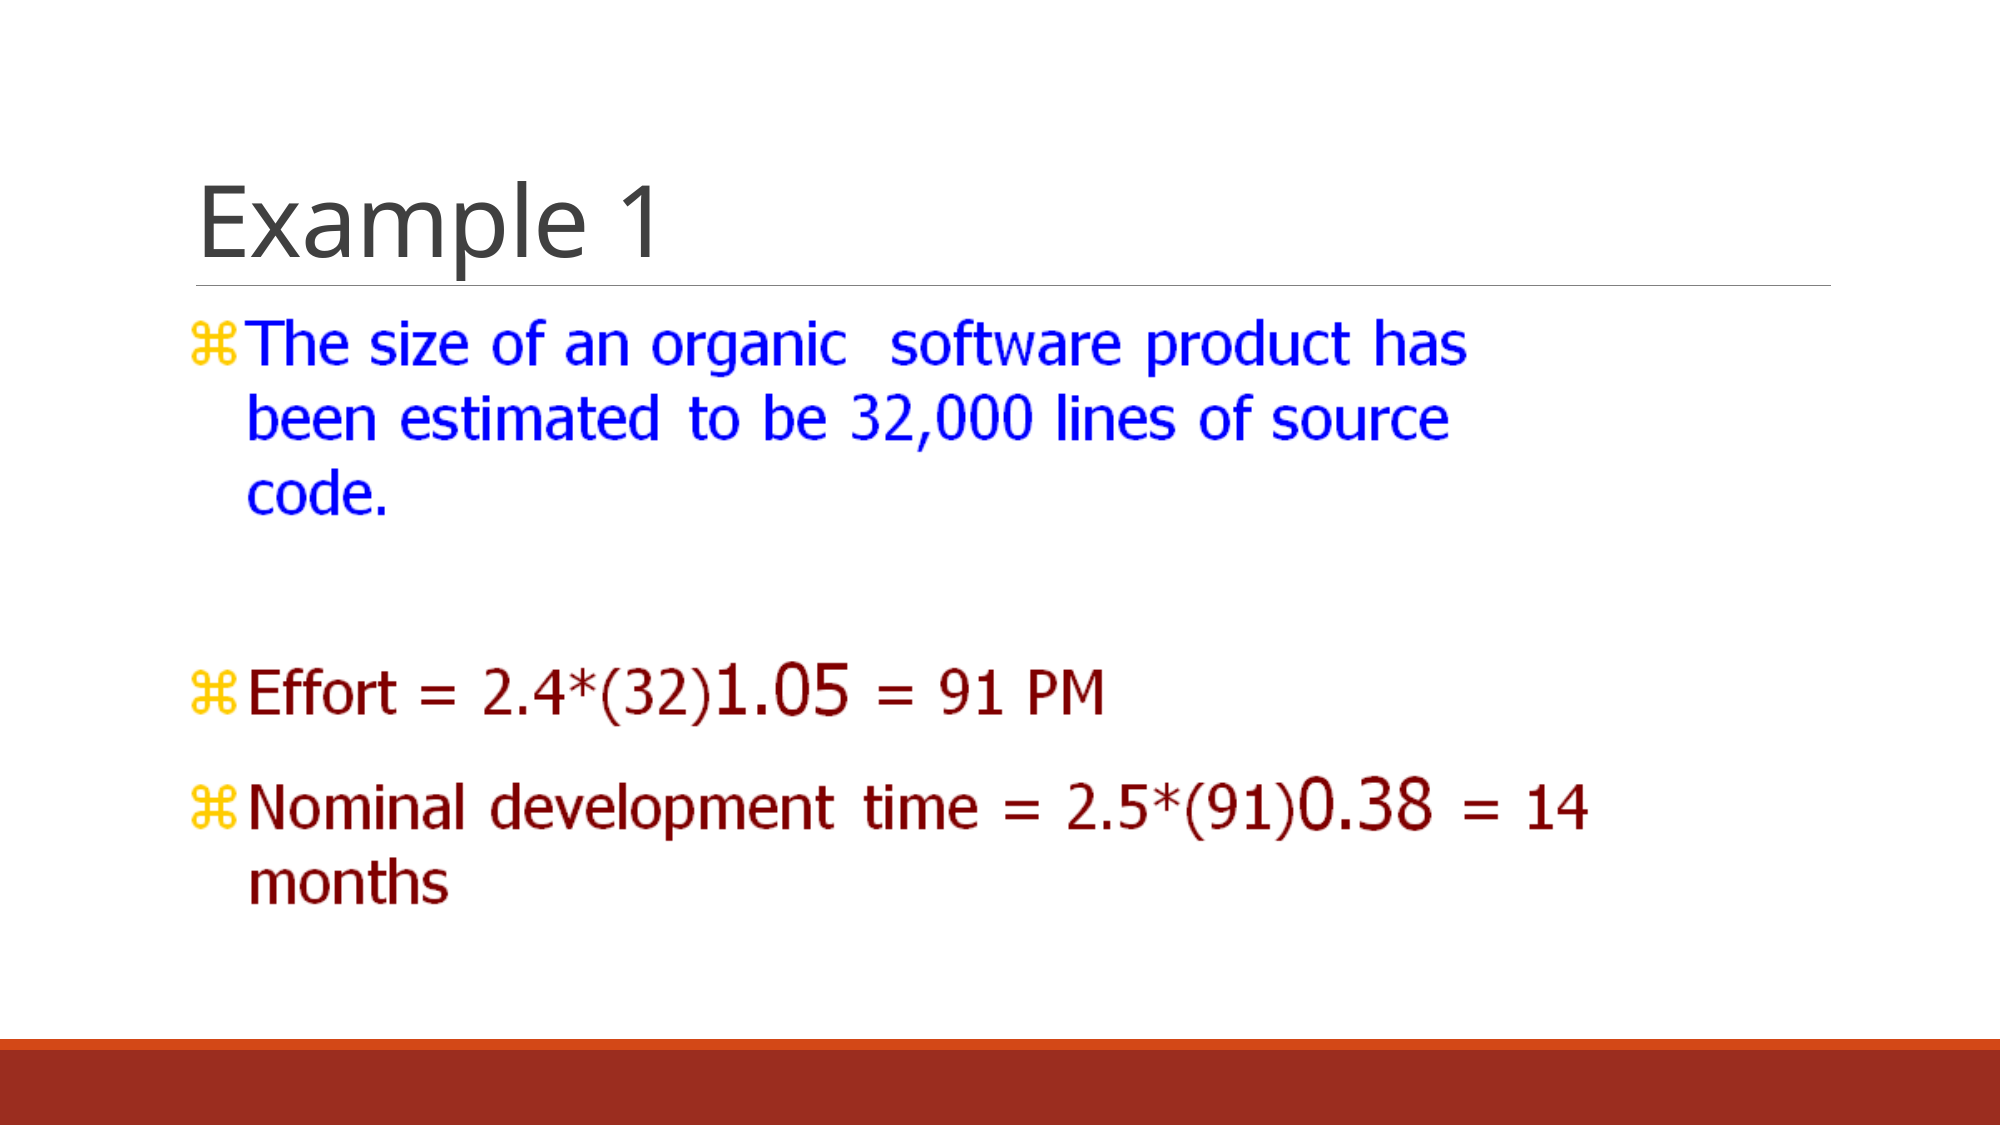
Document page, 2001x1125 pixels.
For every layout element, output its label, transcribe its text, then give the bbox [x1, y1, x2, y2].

title Example 1 [180, 47, 1830, 285]
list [152, 285, 1648, 1025]
